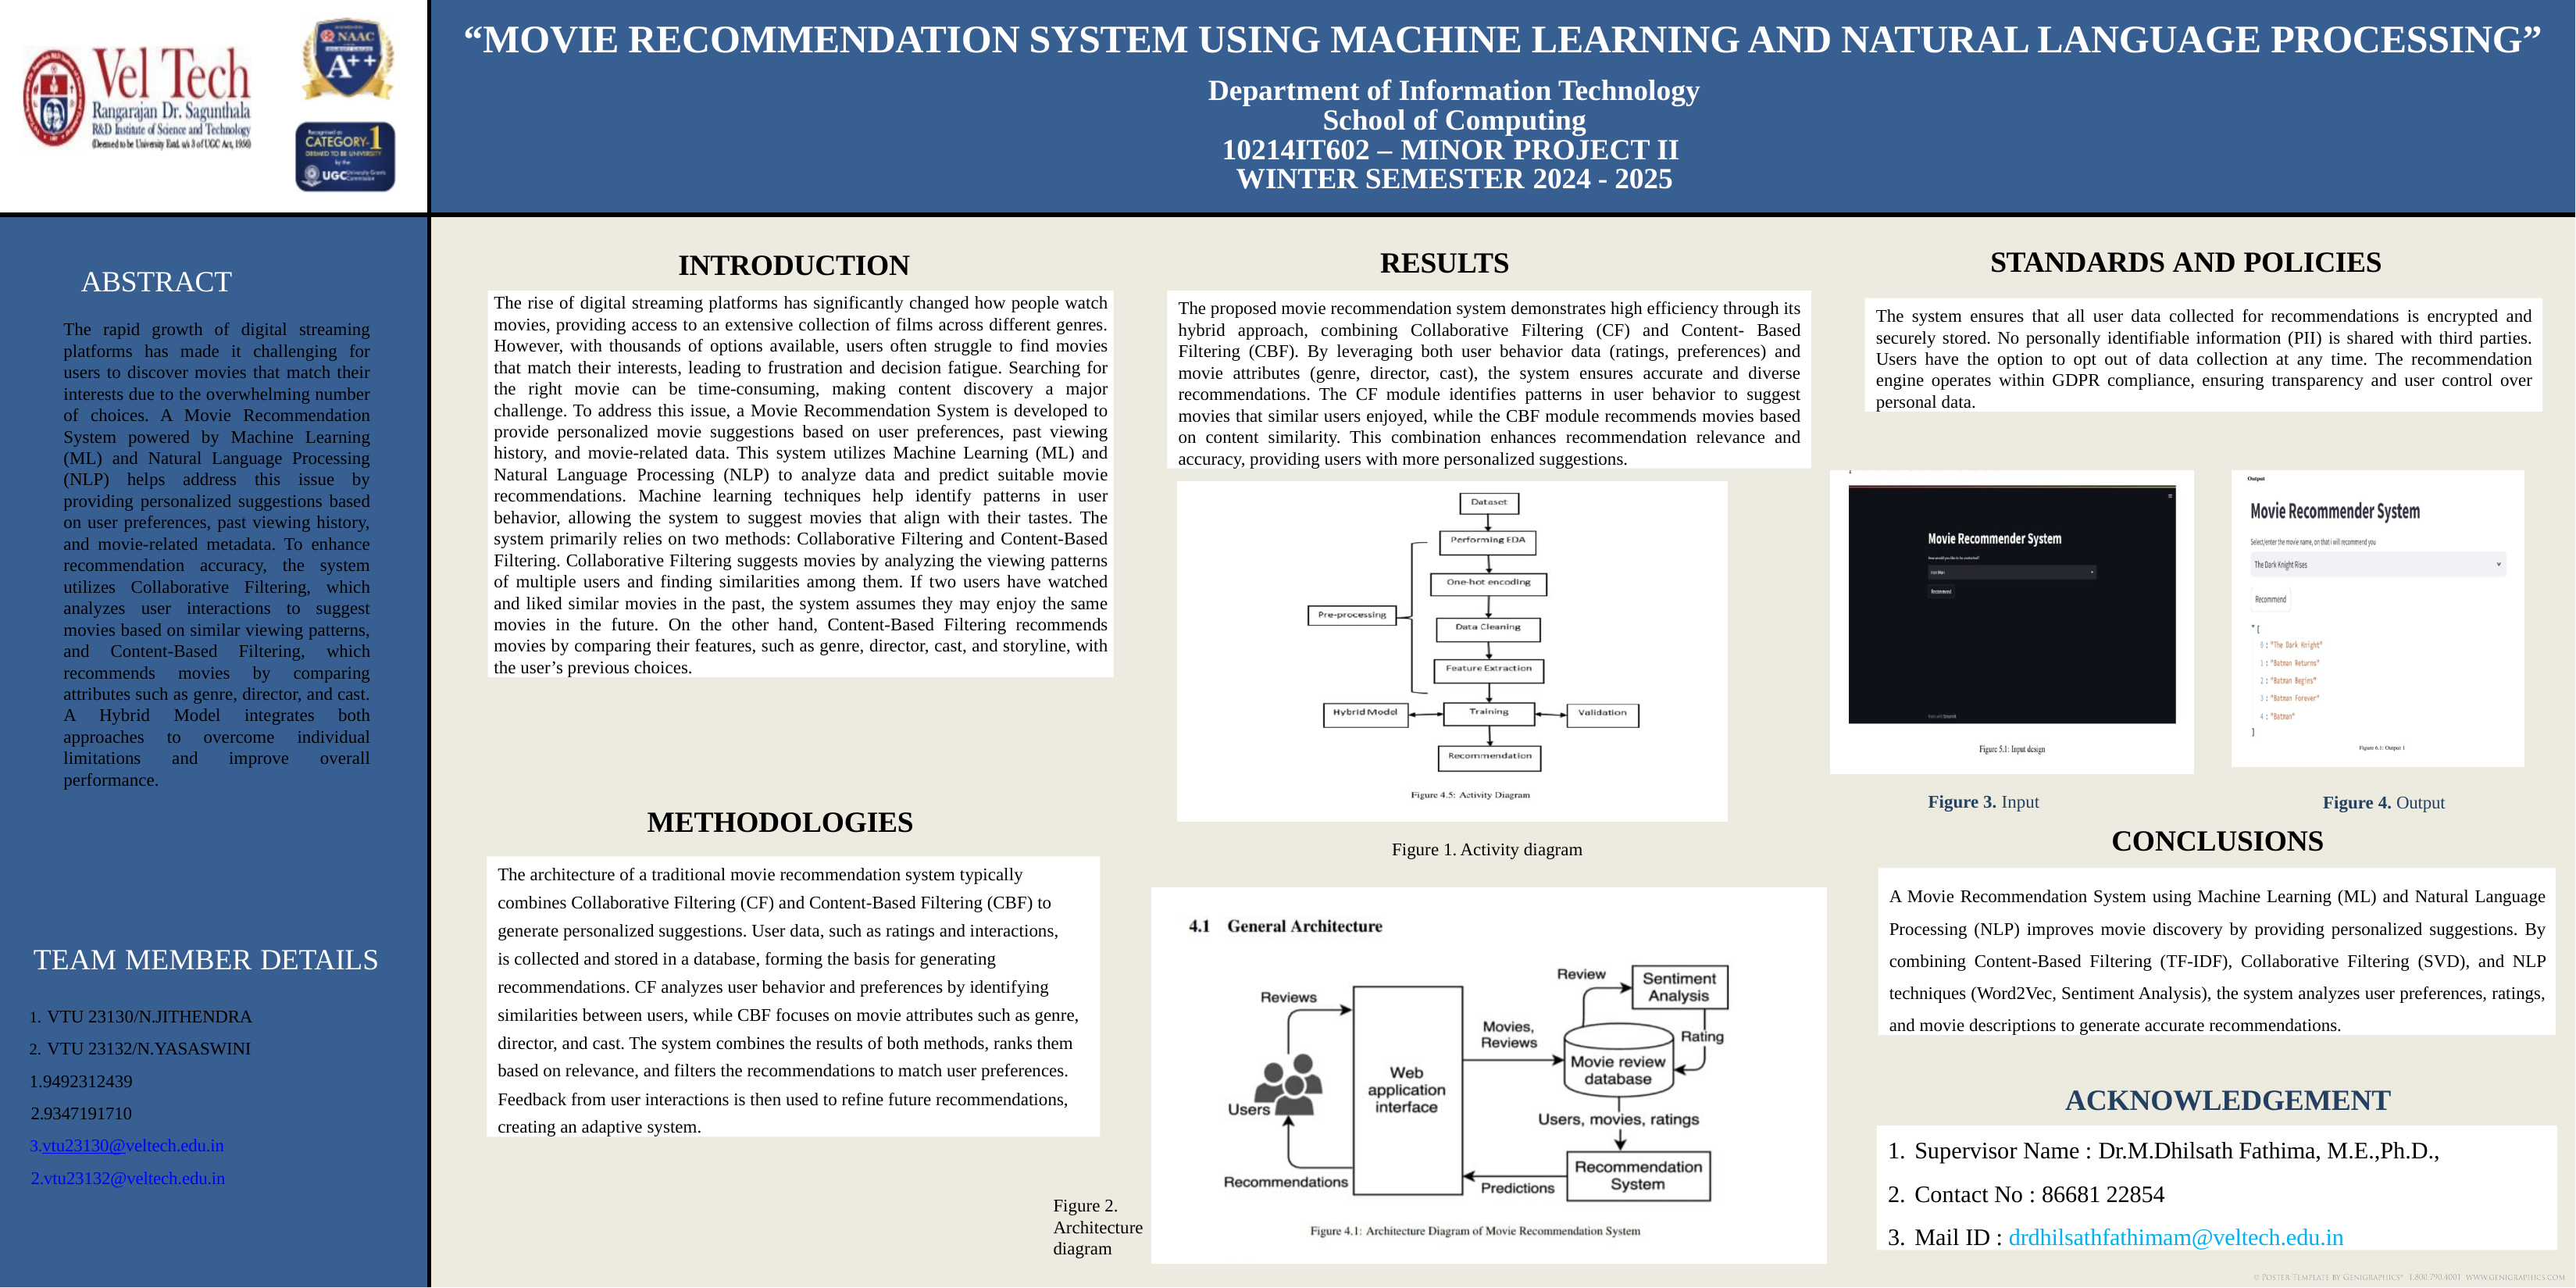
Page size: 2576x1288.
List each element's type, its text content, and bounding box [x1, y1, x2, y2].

picture [2253, 1270, 2565, 1282]
picture [1151, 887, 1828, 1264]
text_box CONCLUSIONS [2110, 820, 2338, 858]
title “MOVIE RECOMMENDATION SYSTEM USING MACHINE LEARNING AND NATURAL LANGUAGE PROCESSING” [444, 12, 2559, 230]
text_box Figure 2. Architecture diagram [1041, 1188, 1147, 1265]
text_box Department of Information Technology School of Computing 10214IT602 – MINOR PROJECT II WINTER SEMESTER 2024 - 2025 [483, 72, 2427, 201]
text_box ABSTRACT [79, 261, 252, 298]
picture [1830, 470, 2194, 775]
text_box Figure 1. Activity diagram [1380, 832, 1598, 865]
text_box The rise of digital streaming platforms has significantly changed how people watch movies, providing access to an extensive collection of films across different genres. However, with thousands of options available, users often struggle to find movies that match their interests, leading to frustration and decision fatigue. Searching for the right movie can be time-consuming, making content discovery a major challenge. To address this issue, a Movie Recommendation System is developed to provide personalized movie suggestions based on user preferences, past viewing history, and movie-related data. This system utilizes Machine Learning (ML) and Natural Language Processing (NLP) to analyze data and predict suitable movie recommendations. Machine learning techniques help identify patterns in user behavior, allowing the system to suggest movies that align with their tastes. The system primarily relies on two methods: Collaborative Filtering and Content-Based Filtering. Collaborative Filtering suggests movies by analyzing the viewing patterns of multiple users and finding similarities among them. If two users have watched and liked similar movies in the past, the system assumes they may enjoy the same movies in the future. On the other hand, Content-Based Filtering recommends movies by comparing their features, such as genre, director, cast, and storyline, with the user’s previous choices. [487, 291, 1114, 678]
text_box INTRODUCTION [666, 240, 930, 287]
text_box The system ensures that all user data collected for recommendations is encrypted and securely stored. No personally identifiable information (PII) is shared with third parties. Users have the option to opt out of data collection at any time. The recommendation engine operates within GDPR compliance, ensuring transparency and user control over personal data. [1864, 298, 2543, 412]
text_box TEAM MEMBER DETAILS VTU 23130/N.JITHENDRA VTU 23132/N.YASASWINI 1.9492312439 2.9347191710 vtu23130@veltech.edu.in 2.vtu23132@veltech.edu.in [29, 920, 383, 1188]
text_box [23, 17, 396, 193]
text_box Supervisor Name : Dr.M.Dhilsath Fathima, M.E.,Ph.D., Contact No : 86681 22854 Mail ID : drdhilsathfathimam@veltech.edu.in [1876, 1126, 2557, 1251]
picture [2231, 469, 2524, 767]
text_box ACKNOWLEDGEMENT [2064, 1079, 2401, 1117]
text_box METHODOLOGIES [645, 801, 954, 838]
text_box RESULTS [1368, 237, 1541, 285]
picture [1177, 480, 1728, 822]
text_box Figure 4. Output [2321, 788, 2451, 812]
text_box A Movie Recommendation System using Machine Learning (ML) and Natural Language Processing (NLP) improves movie discovery by providing personalized suggestions. By combining Content-Based Filtering (TF-IDF), Collaborative Filtering (SVD), and NLP techniques (Word2Vec, Sentiment Analysis), the system analyzes user preferences, ratings, and movie descriptions to generate accurate recommendations. [1878, 868, 2556, 1036]
text_box STANDARDS AND POLICIES [1978, 237, 2409, 284]
text_box The architecture of a traditional movie recommendation system typically combines Collaborative Filtering (CF) and Content-Based Filtering (CBF) to generate personalized suggestions. User data, such as ratings and interactions, is collected and stored in a database, forming the basis for generating recommendations. CF analyzes user behavior and preferences by identifying similarities between users, while CBF focuses on movie attributes such as genre, director, and cast. The system combines the results of both methods, ranks them based on relevance, and filters the recommendations to match user preferences. Feedback from user interactions is then used to refine future recommendations, creating an adaptive system. [487, 856, 1101, 1137]
text_box Figure 3. Input [1926, 787, 2056, 812]
text_box The rapid growth of digital streaming platforms has made it challenging for users to discover movies that match their interests due to the overwhelming number of choices. A Movie Recommendation System powered by Machine Learning (ML) and Natural Language Processing (NLP) helps address this issue by providing personalized suggestions based on user preferences, past viewing history, and movie-related metadata. To enhance recommendation accuracy, the system utilizes Collaborative Filtering, which analyzes user interactions to suggest movies based on similar viewing patterns, and Content-Based Filtering, which recommends movies by comparing attributes such as genre, director, and cast. A Hybrid Model integrates both approaches to overcome individual limitations and improve overall performance. [52, 312, 383, 796]
text_box The proposed movie recommendation system demonstrates high efficiency through its hybrid approach, combining Collaborative Filtering (CF) and Content- Based Filtering (CBF). By leveraging both user behavior data (ratings, preferences) and movie attributes (genre, director, cast), the system ensures accurate and diverse recommendations. The CF module identifies patterns in user behavior to suggest movies that similar users enjoyed, while the CBF module recommends movies based on content similarity. This combination enhances recommendation relevance and accuracy, providing users with more personalized suggestions. [1167, 291, 1811, 469]
